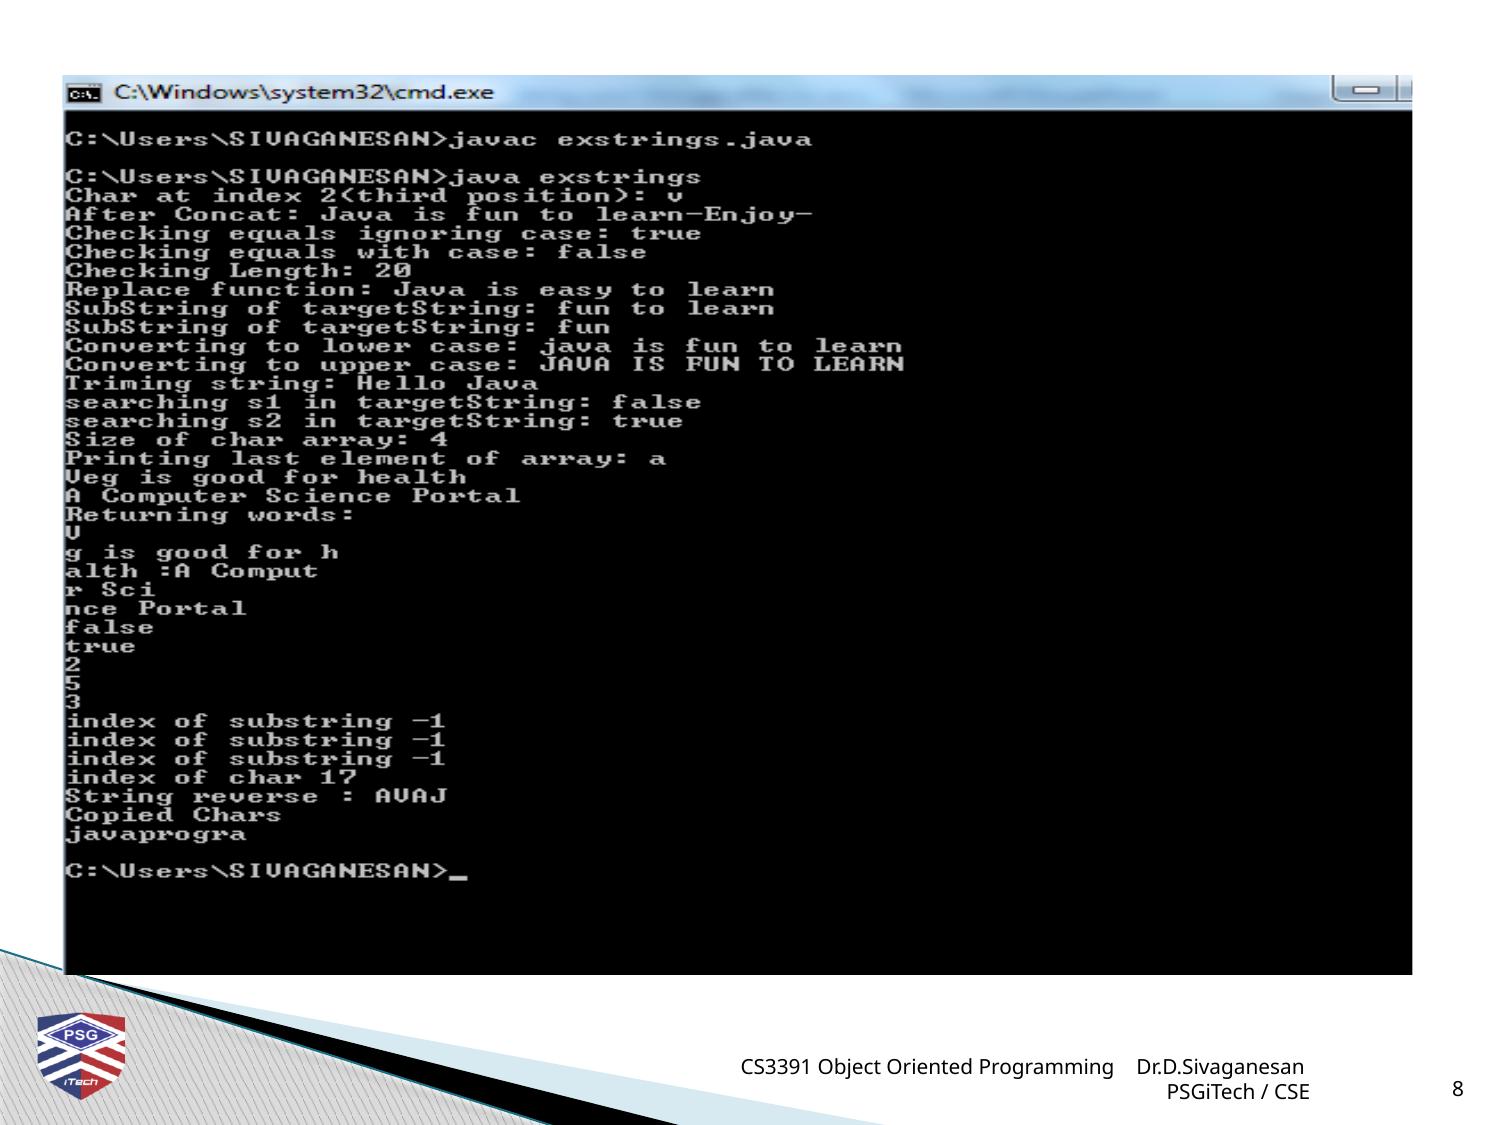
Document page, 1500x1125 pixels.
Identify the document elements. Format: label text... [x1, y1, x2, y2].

footer CS3391 Object Oriented Programming Dr.D.Sivaganesan PSGiTech / CSE [718, 1037, 1325, 1112]
picture [37, 1012, 125, 1100]
picture [62, 74, 1413, 976]
slide_number 8 [1418, 1051, 1479, 1112]
